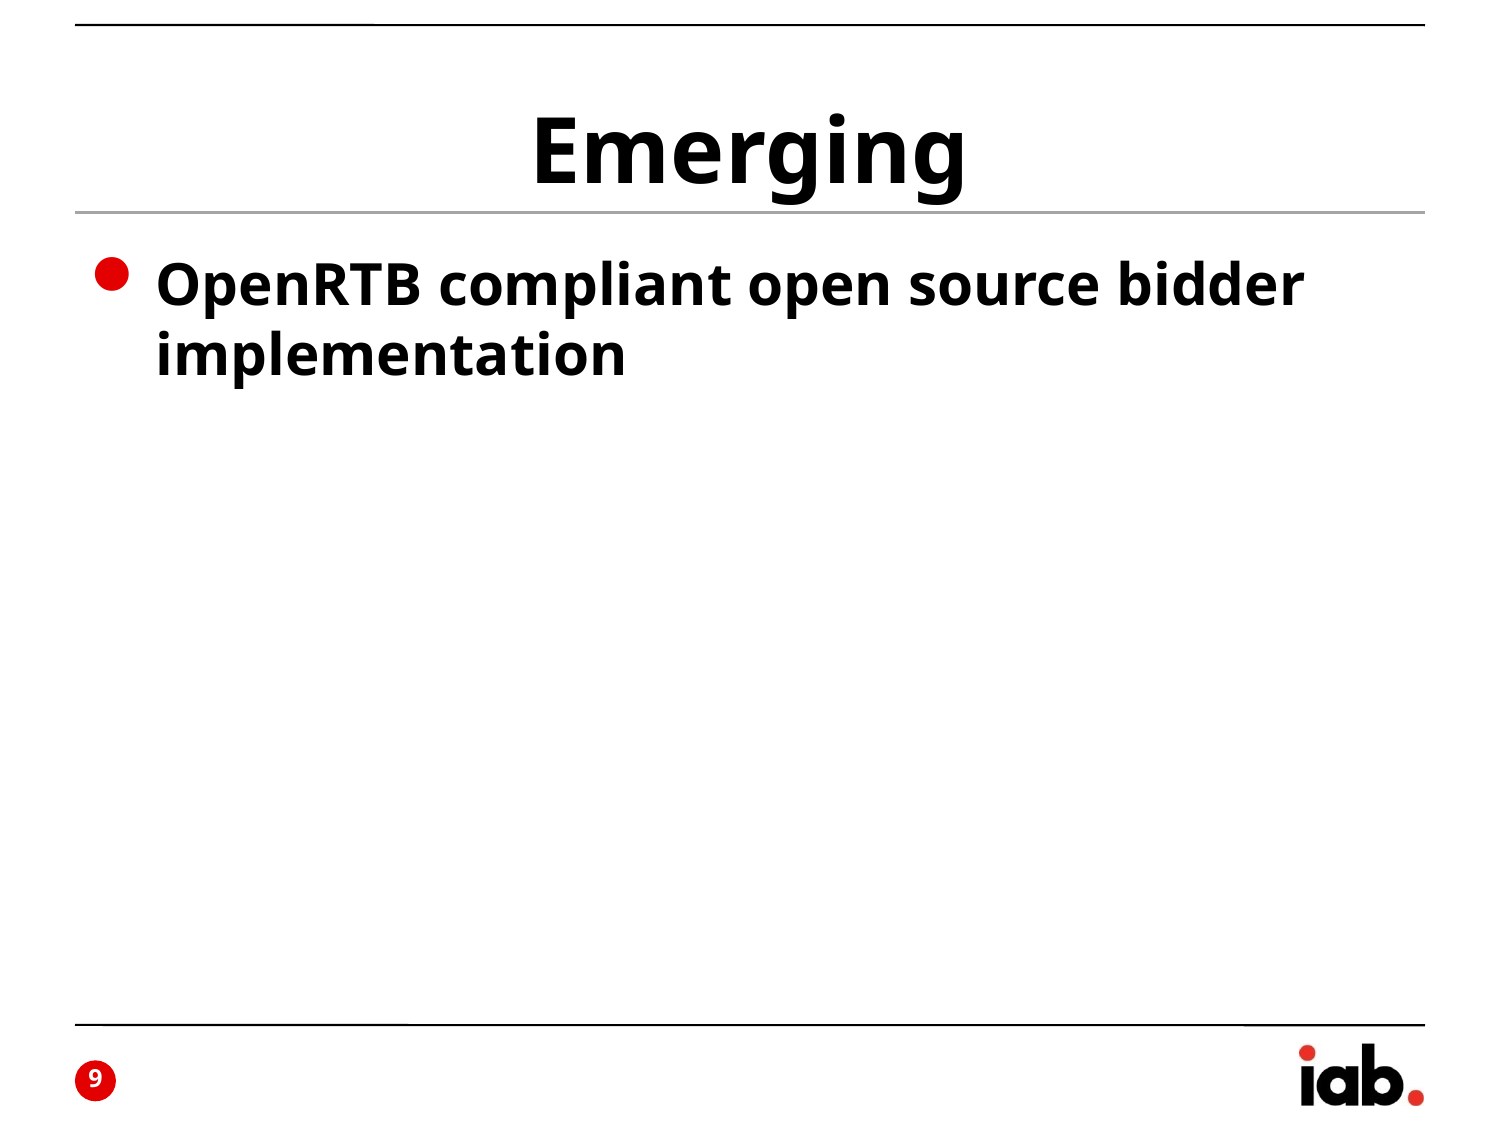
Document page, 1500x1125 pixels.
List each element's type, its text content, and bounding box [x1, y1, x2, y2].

slide_number 8 [59, 1050, 132, 1110]
title Emerging [75, 83, 1425, 211]
list OpenRTB compliant open source bidder implementation [75, 239, 1425, 975]
picture [1299, 1043, 1424, 1106]
